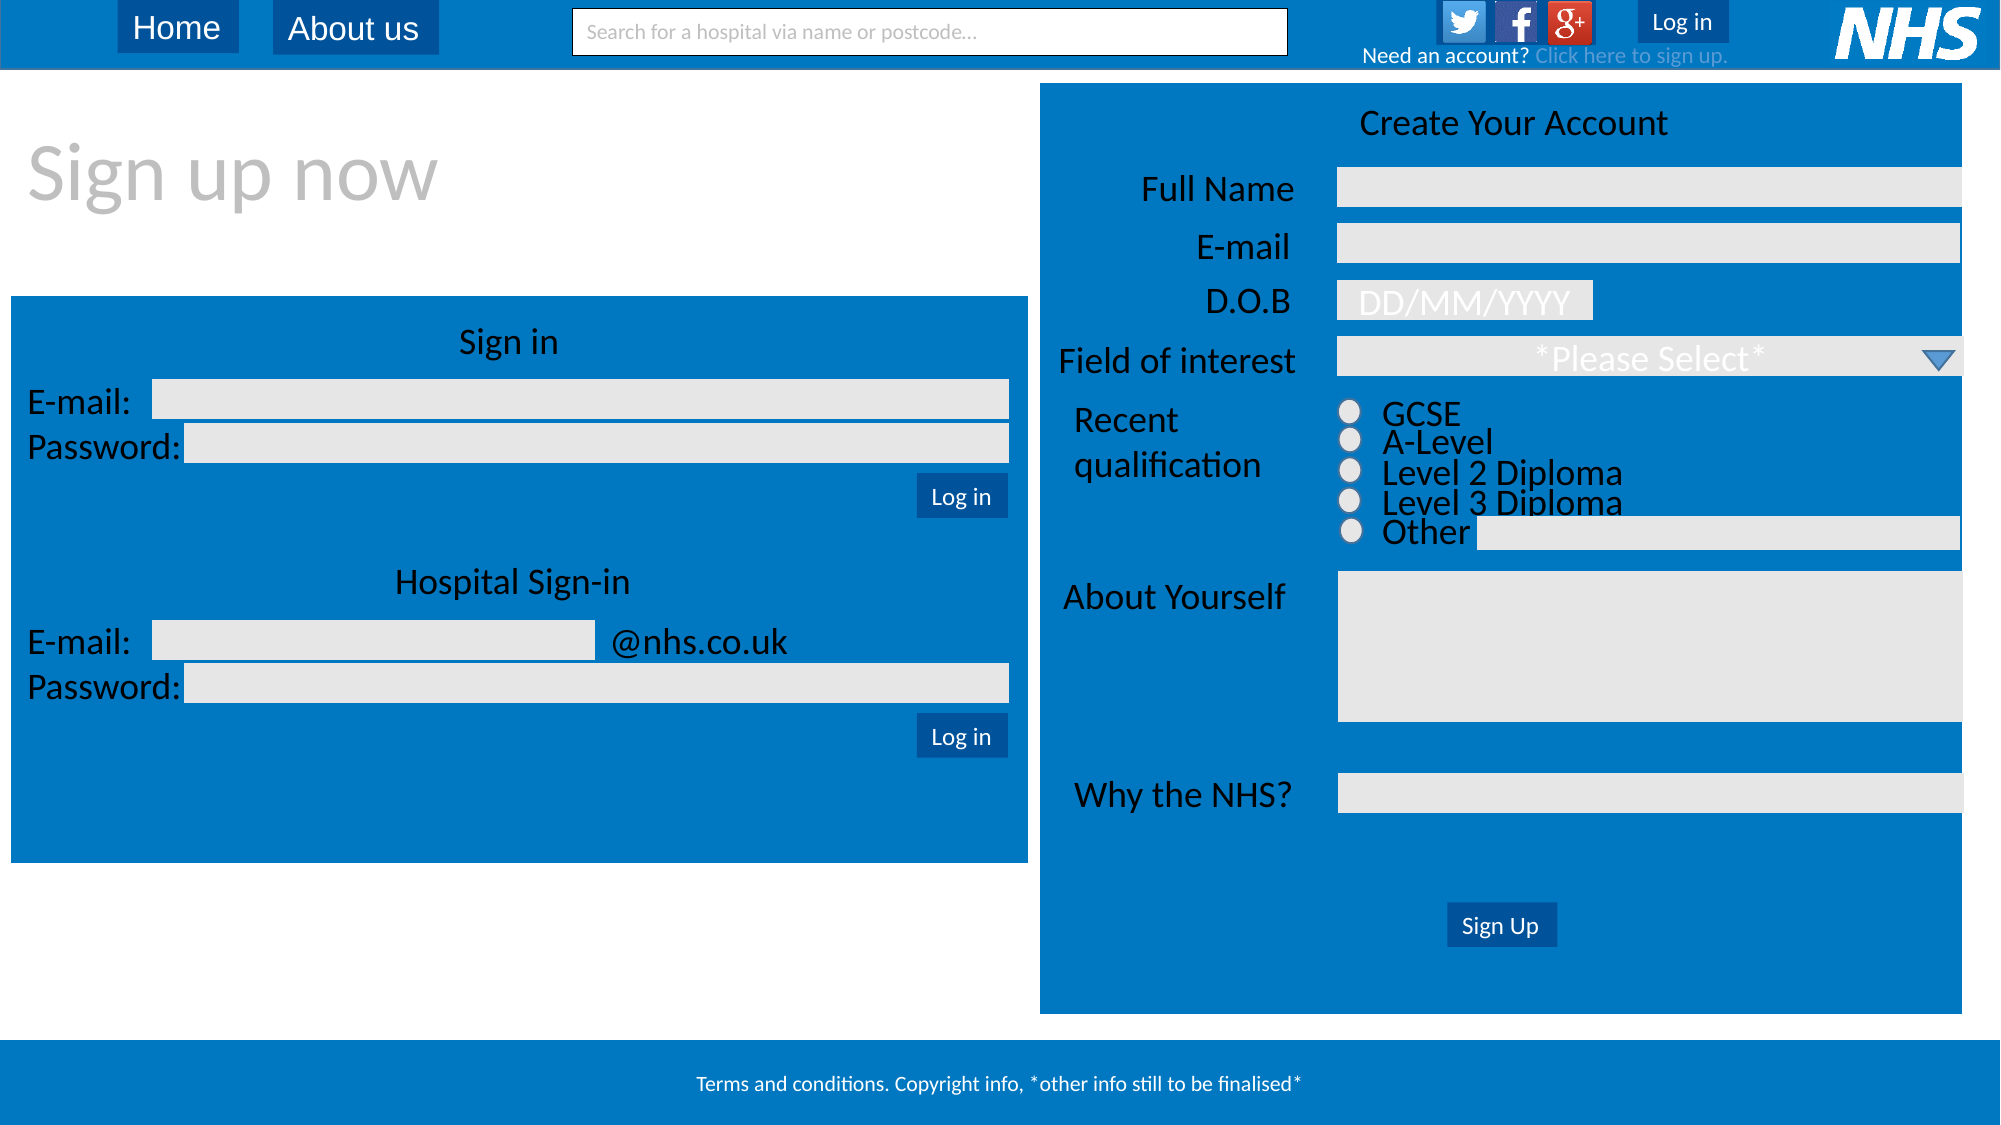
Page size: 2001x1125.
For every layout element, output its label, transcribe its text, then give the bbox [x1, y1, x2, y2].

text_box E-mail: Password: [12, 609, 1027, 715]
text_box E-mail: Password: [12, 369, 1027, 475]
text_box [184, 423, 1009, 463]
text_box [1040, 83, 1962, 1014]
text_box [1337, 456, 1363, 485]
text_box [152, 379, 1009, 419]
text_box *Please Select* [1337, 336, 1964, 376]
text_box [184, 663, 1009, 703]
picture [1440, 0, 1488, 45]
picture [0, 1040, 2000, 1125]
text_box [1477, 516, 1960, 550]
text_box Sign up now [12, 109, 747, 225]
text_box Other [1367, 499, 1656, 560]
text_box Log in [916, 473, 1008, 518]
picture [1830, 1, 1987, 65]
text_box GCSE [1367, 381, 1656, 440]
text_box [1336, 486, 1362, 515]
text_box Create Your Account [1345, 90, 1915, 151]
text_box Hospital Sign-in [380, 549, 659, 609]
text_box Log in [916, 713, 1008, 758]
picture [1495, 1, 1537, 42]
text_box DD/MM/YYYY [1408, 280, 1593, 320]
text_box Level 2 Diploma [1367, 440, 1656, 499]
text_box A-Level [1368, 409, 1656, 440]
picture [1546, 0, 1593, 46]
text_box [1338, 773, 1964, 813]
text_box Why the NHS? [1059, 762, 1329, 823]
text_box Full Name [1126, 156, 1393, 217]
text_box Field of interest [1043, 328, 1320, 388]
text_box [1337, 425, 1363, 454]
text_box About Yourself [1048, 564, 1304, 624]
text_box [1338, 571, 1963, 722]
text_box [152, 620, 594, 660]
text_box [1338, 516, 1364, 545]
text_box [1921, 350, 1956, 372]
text_box Recent qualification [1059, 387, 1320, 492]
text_box [1336, 397, 1362, 426]
text_box @nhs.co.uk [594, 609, 1009, 670]
text_box Sign in [444, 309, 595, 369]
text_box E-mail [1181, 214, 1433, 275]
text_box [1433, 223, 1960, 263]
text_box D.O.B [1190, 268, 1408, 329]
text_box Sign Up [1447, 902, 1558, 947]
text_box [1393, 167, 1962, 207]
text_box [11, 296, 1028, 863]
